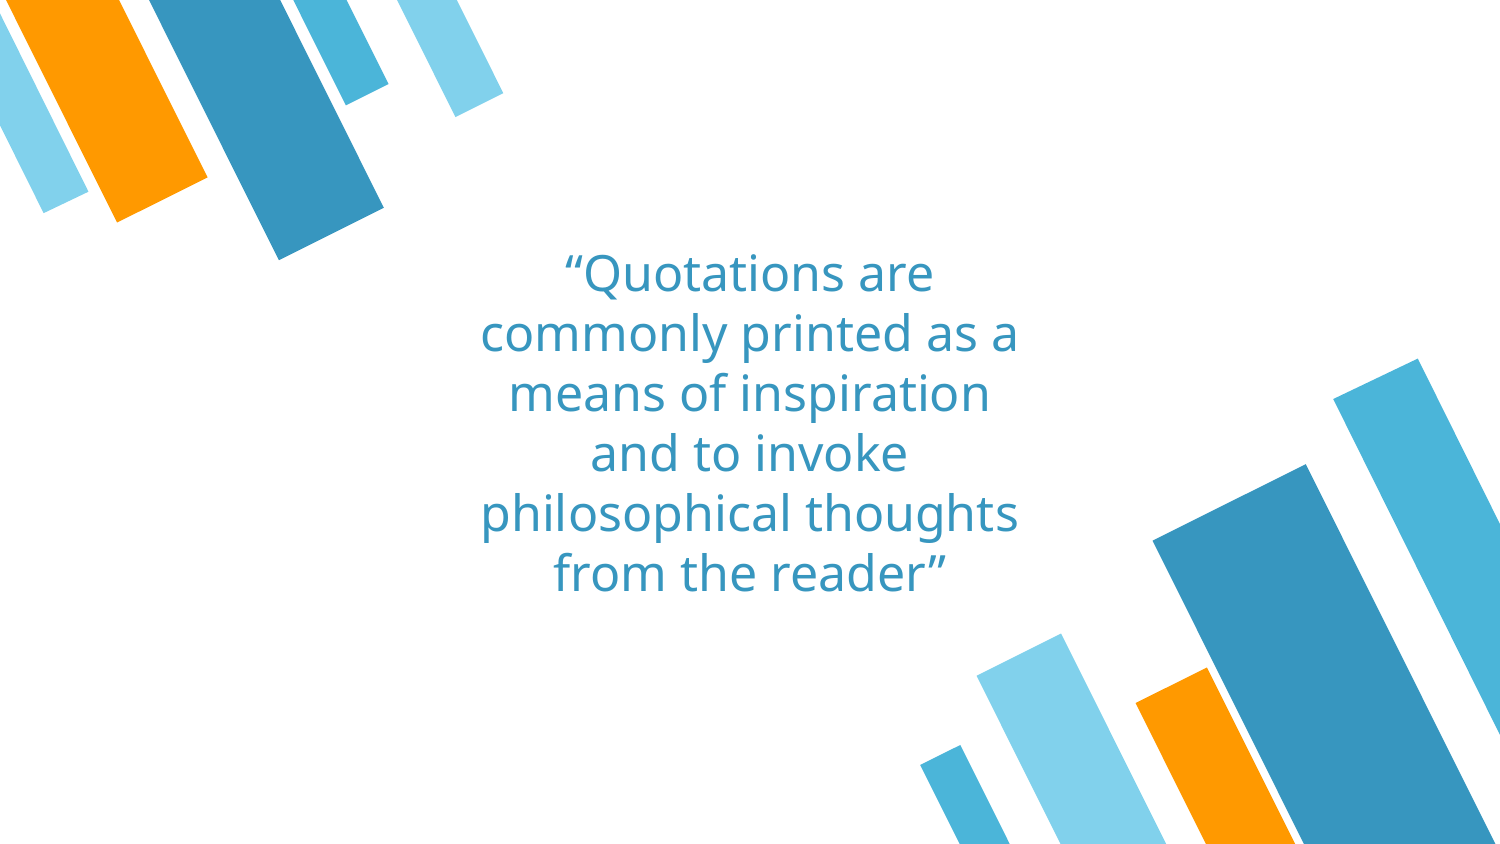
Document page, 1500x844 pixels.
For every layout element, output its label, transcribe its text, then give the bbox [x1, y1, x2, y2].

list “Quotations are commonly printed as a means of inspiration and to invoke philosophical thoughts from the reader” [463, 354, 1037, 490]
